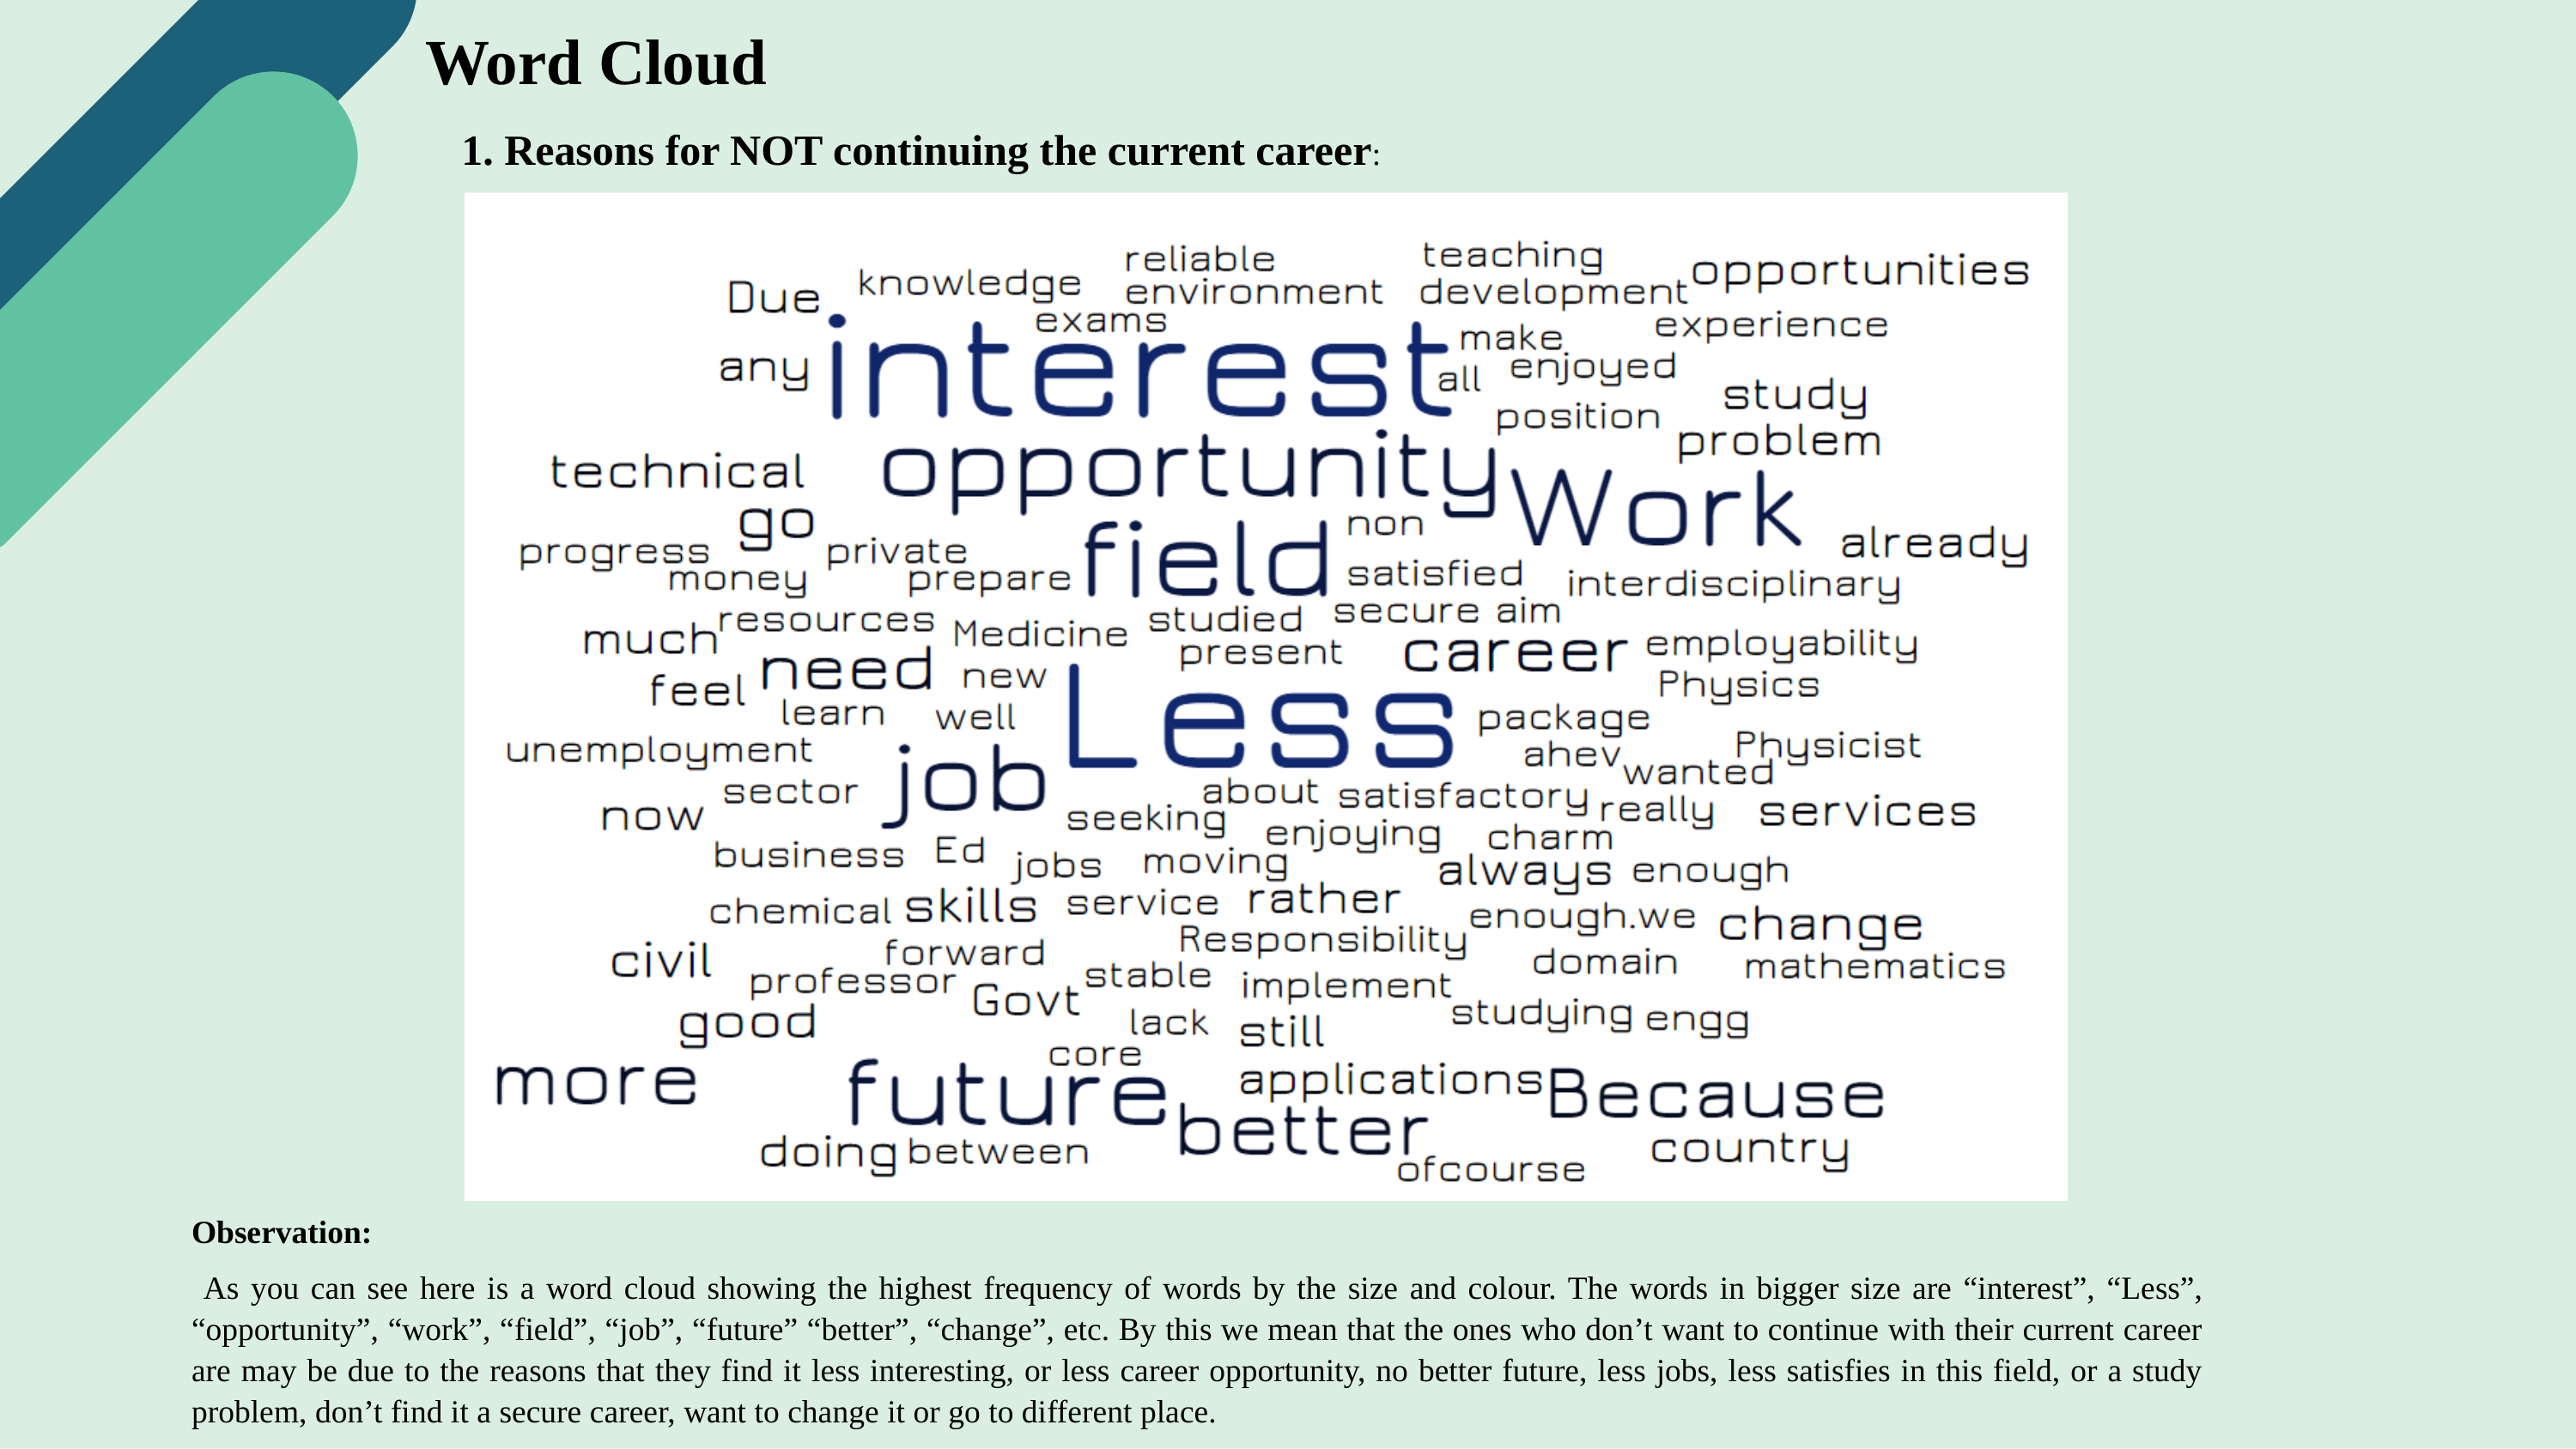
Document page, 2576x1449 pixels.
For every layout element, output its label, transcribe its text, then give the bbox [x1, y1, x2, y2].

picture [465, 191, 2068, 1202]
text_box Word Cloud [419, 14, 1618, 105]
text_box 1. Reasons for NOT continuing the current career: [448, 116, 1492, 180]
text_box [0, 0, 416, 549]
text_box Observation: As you can see here is a word cloud showing the highest frequency of words by the size and colour. The words in bigger size are “interest”, “Less”, “opportunity”, “work”, “field”, “job”, “future” “better”, “change”, etc. By this we mean that the ones who don’t want to continue with their current career are may be due to the reasons that they find it less interesting, or less career opportunity, no better future, less jobs, less satisfies in this field, or a study problem, don’t find it a secure career, want to change it or go to different place. [179, 1202, 2219, 1449]
